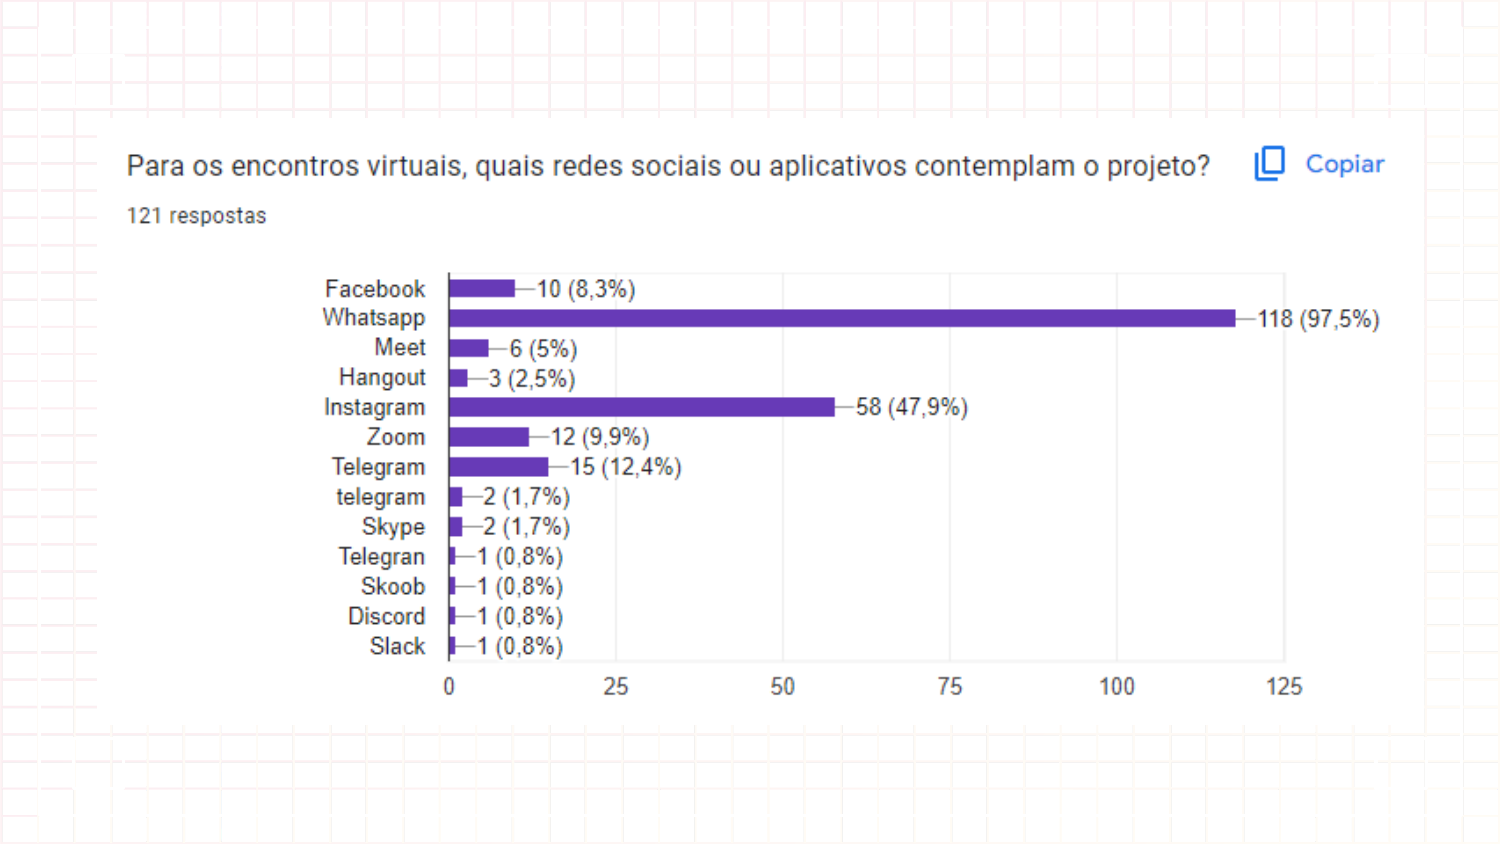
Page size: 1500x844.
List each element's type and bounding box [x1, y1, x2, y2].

picture [97, 118, 1424, 725]
